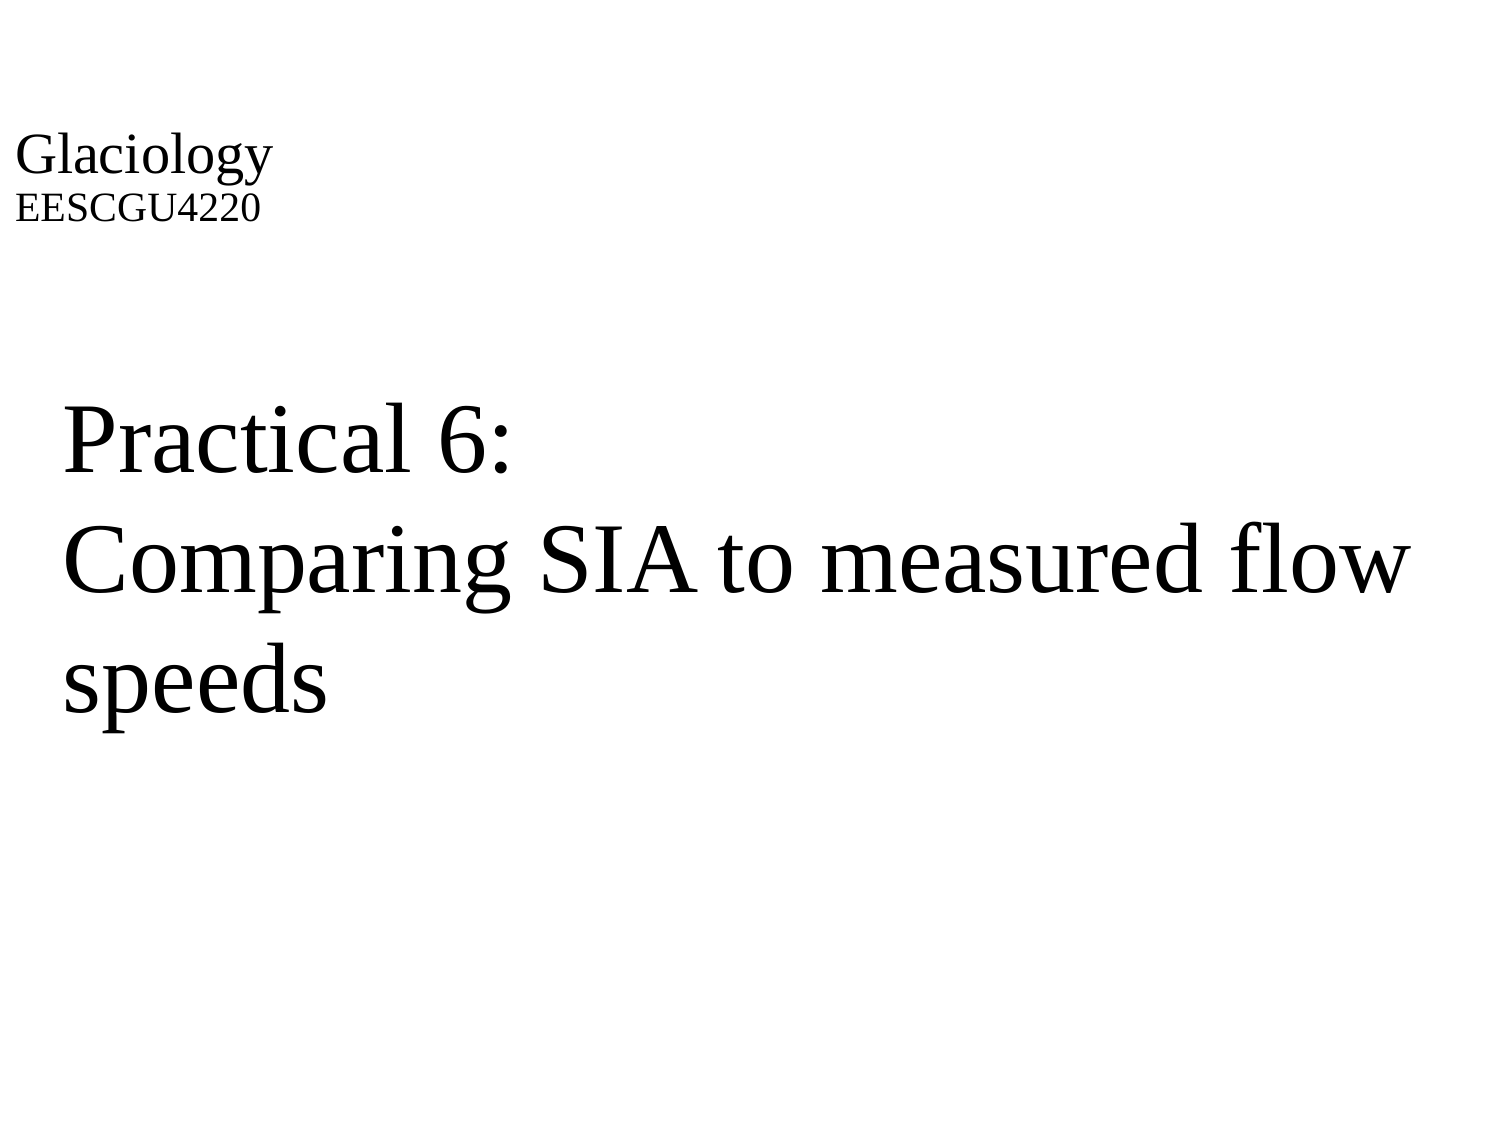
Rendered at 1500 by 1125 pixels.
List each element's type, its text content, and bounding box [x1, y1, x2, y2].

text_box [12, 517, 1326, 777]
text_box Glaciology EESCGU4220 [0, 47, 1313, 306]
text_box Practical 6: Comparing SIA to measured flow speeds [47, 245, 1474, 740]
